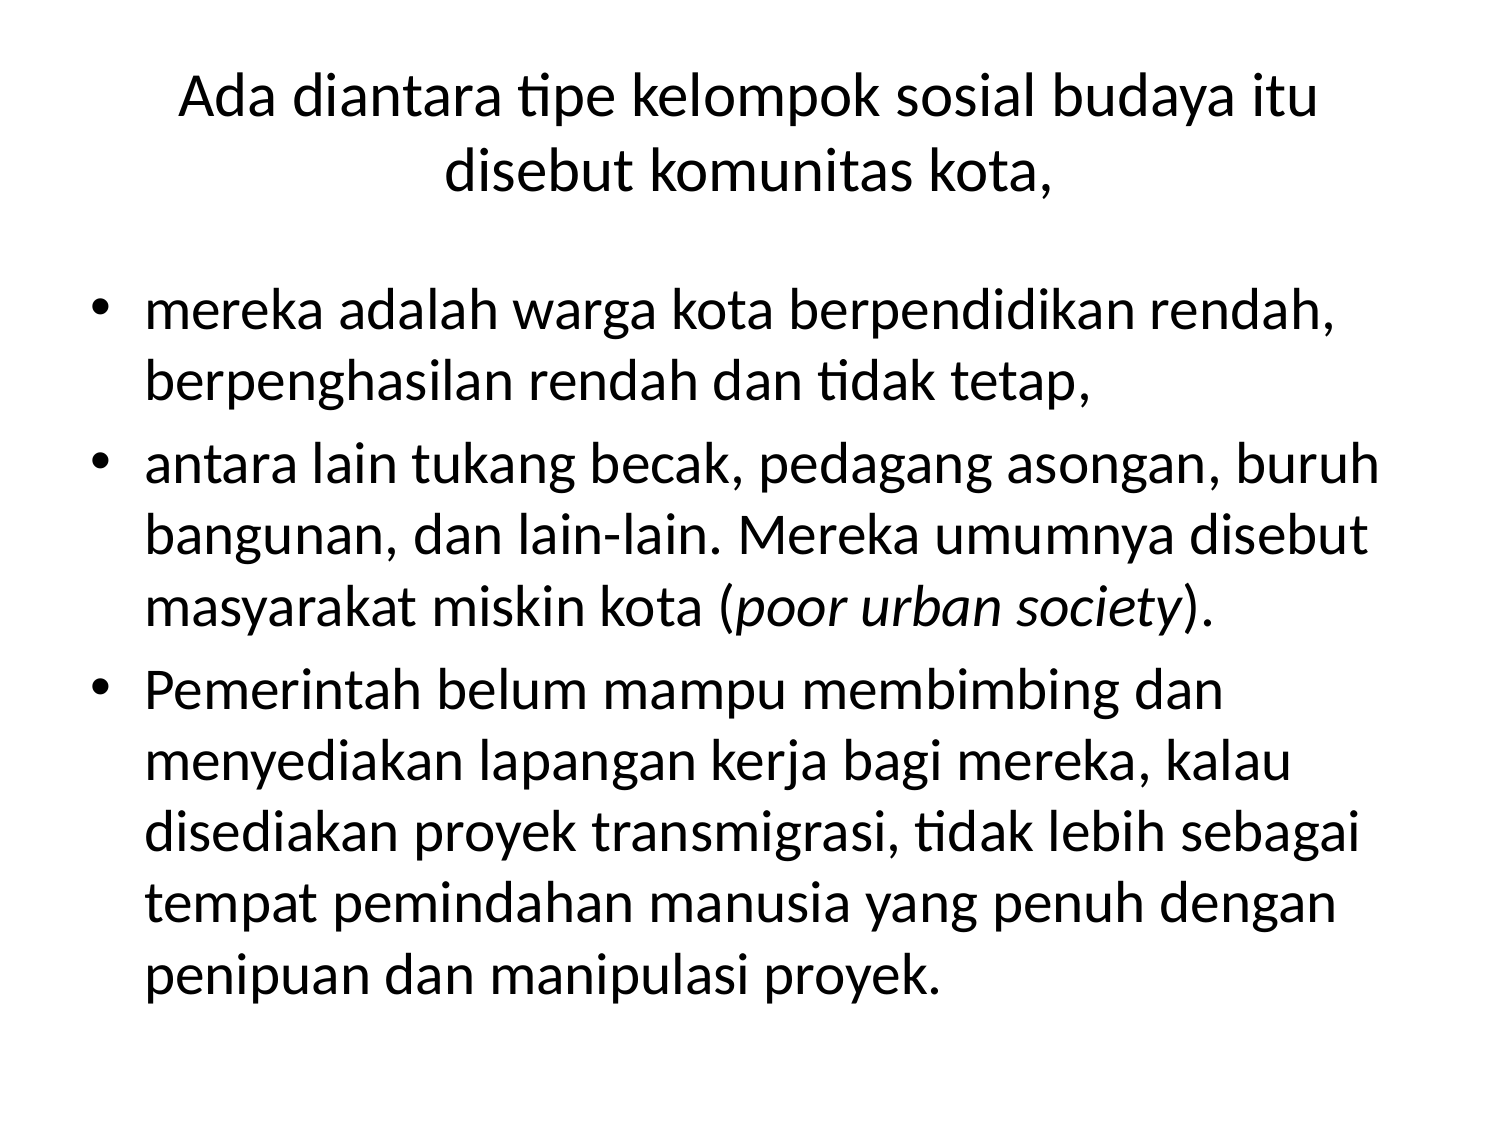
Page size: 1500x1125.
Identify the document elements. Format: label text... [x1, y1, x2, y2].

title Ada diantara tipe kelompok sosial budaya itu disebut komunitas kota, [75, 45, 1425, 213]
list mereka adalah warga kota berpendidikan rendah, berpenghasilan rendah dan tidak tetap, antara lain tukang becak, pedagang asongan, buruh bangunan, dan lain-lain. Mereka umumnya disebut masyarakat miskin kota (poor urban society). Pemerintah belum mampu membimbing dan menyediakan lapangan kerja bagi mereka, kalau disediakan proyek transmigrasi, tidak lebih sebagai tempat pemindahan manusia yang penuh dengan penipuan dan manipulasi proyek. [75, 262, 1425, 1063]
